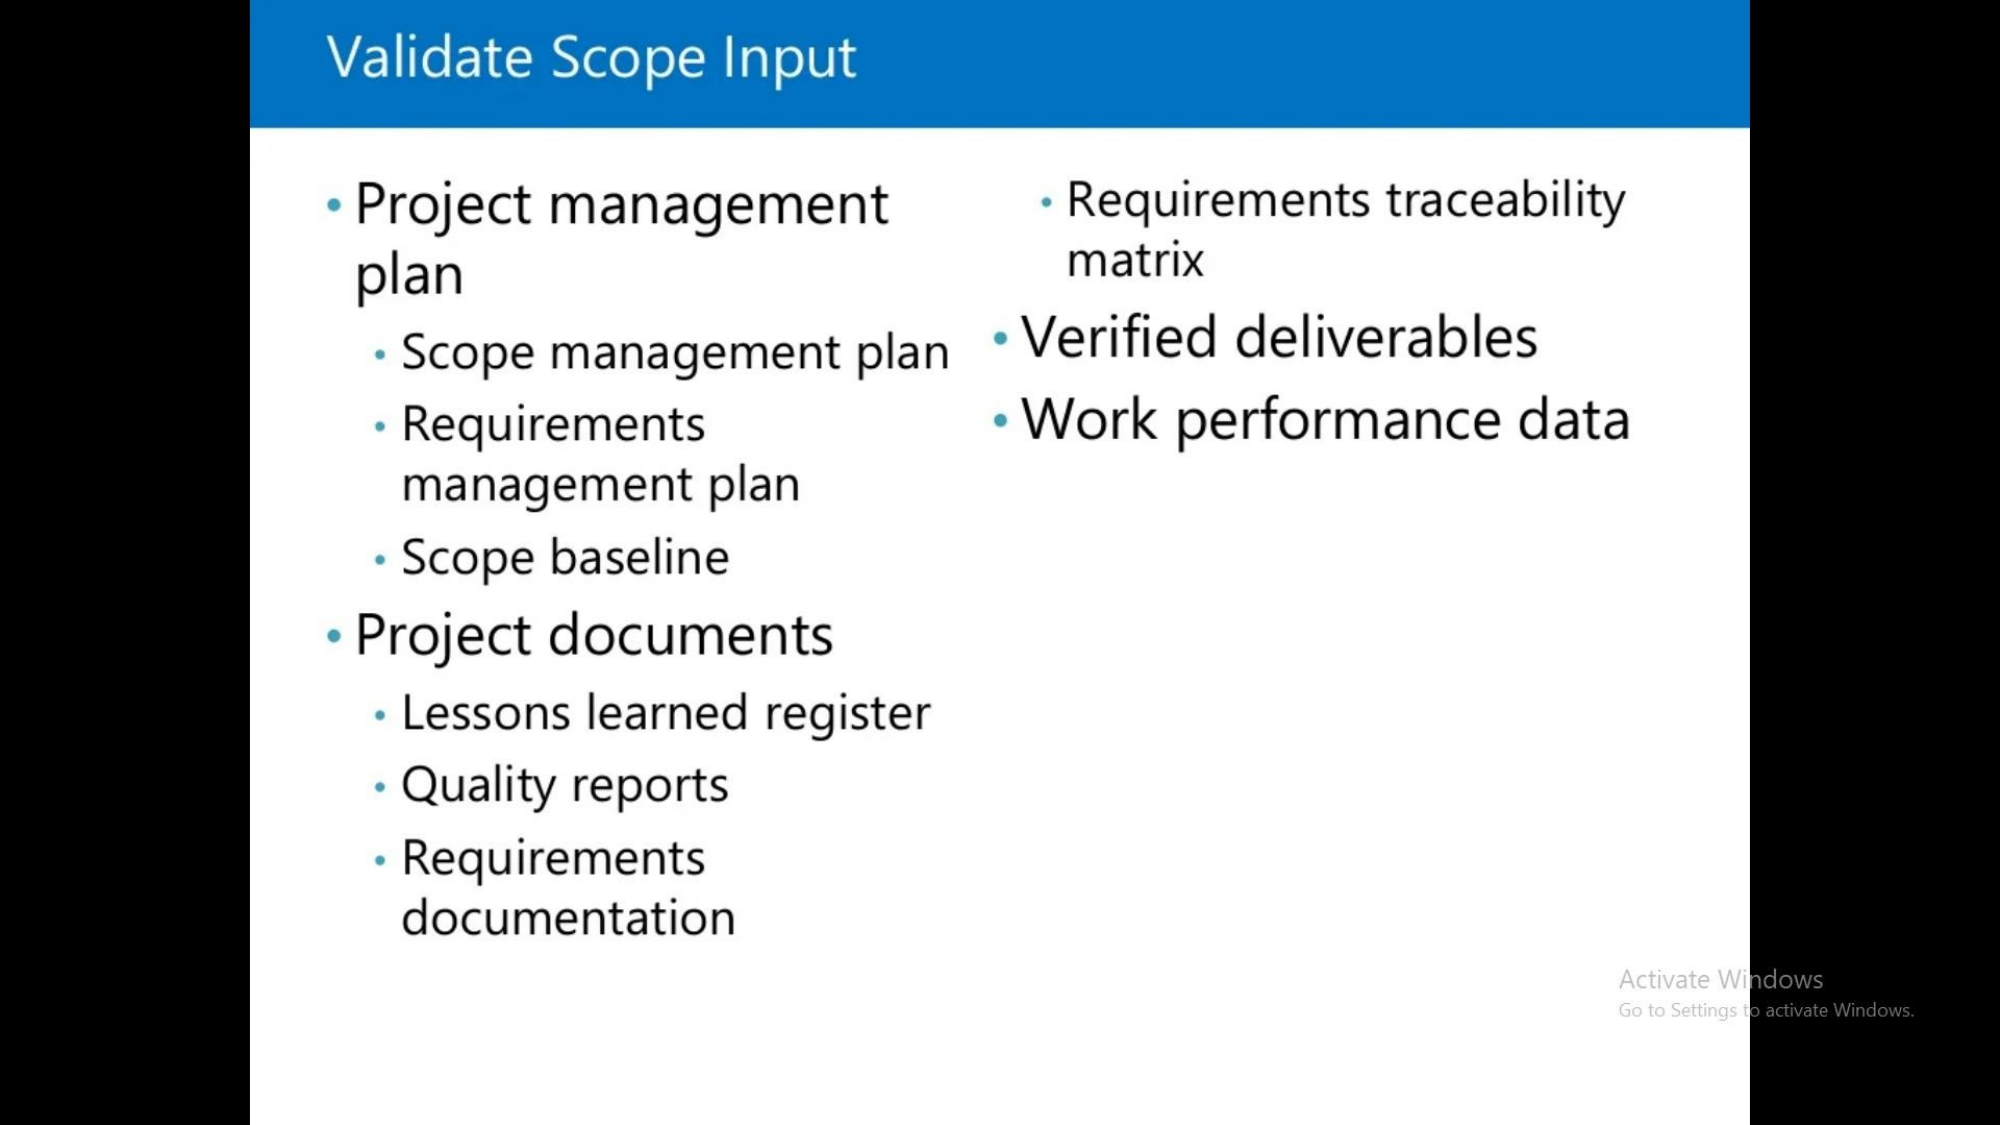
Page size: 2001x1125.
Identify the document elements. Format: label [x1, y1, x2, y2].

text_box [0, 0, 2000, 1125]
